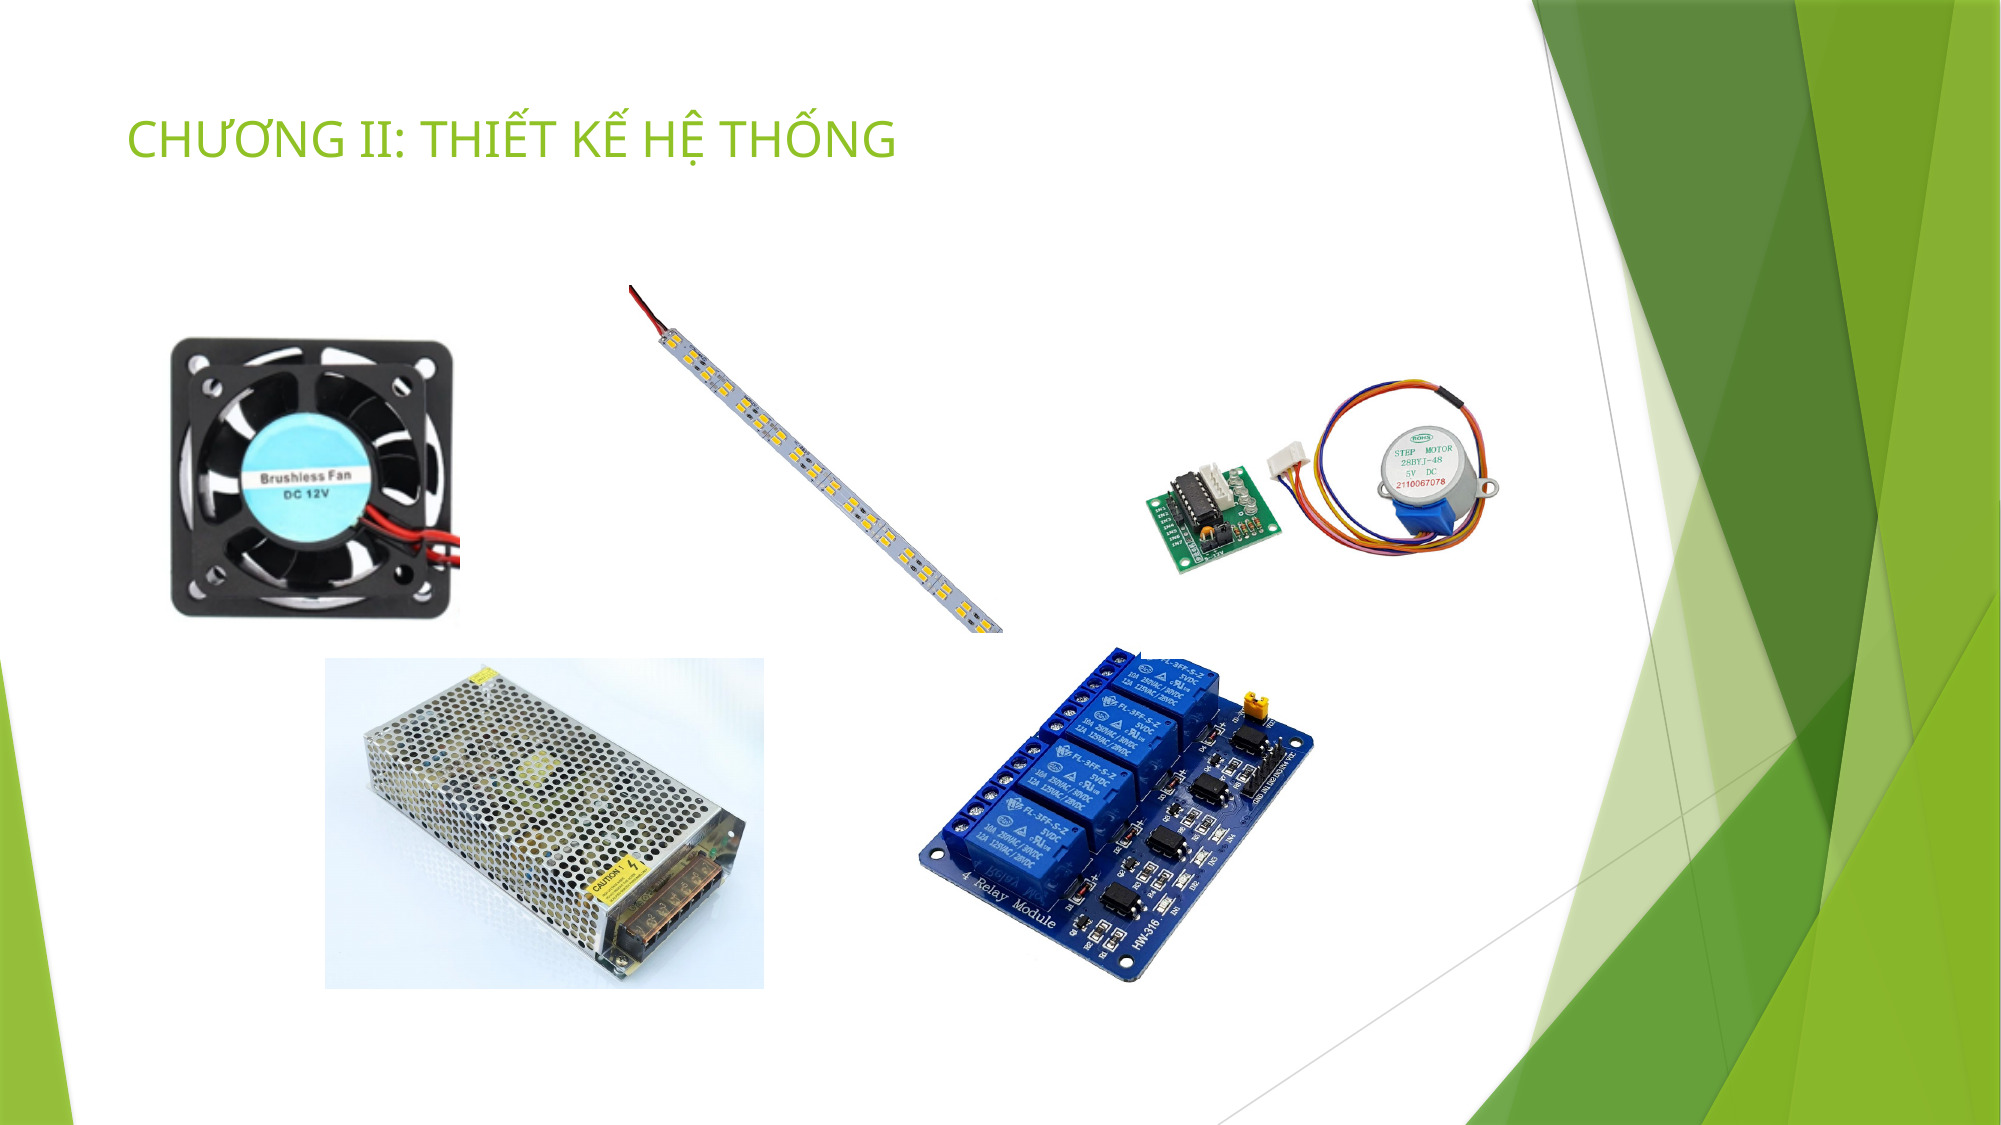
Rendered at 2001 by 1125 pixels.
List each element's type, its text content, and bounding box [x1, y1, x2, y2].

picture [161, 334, 461, 637]
picture [324, 284, 1502, 994]
title CHƯƠNG II: THIẾT KẾ HỆ THỐNG [111, 99, 1522, 218]
